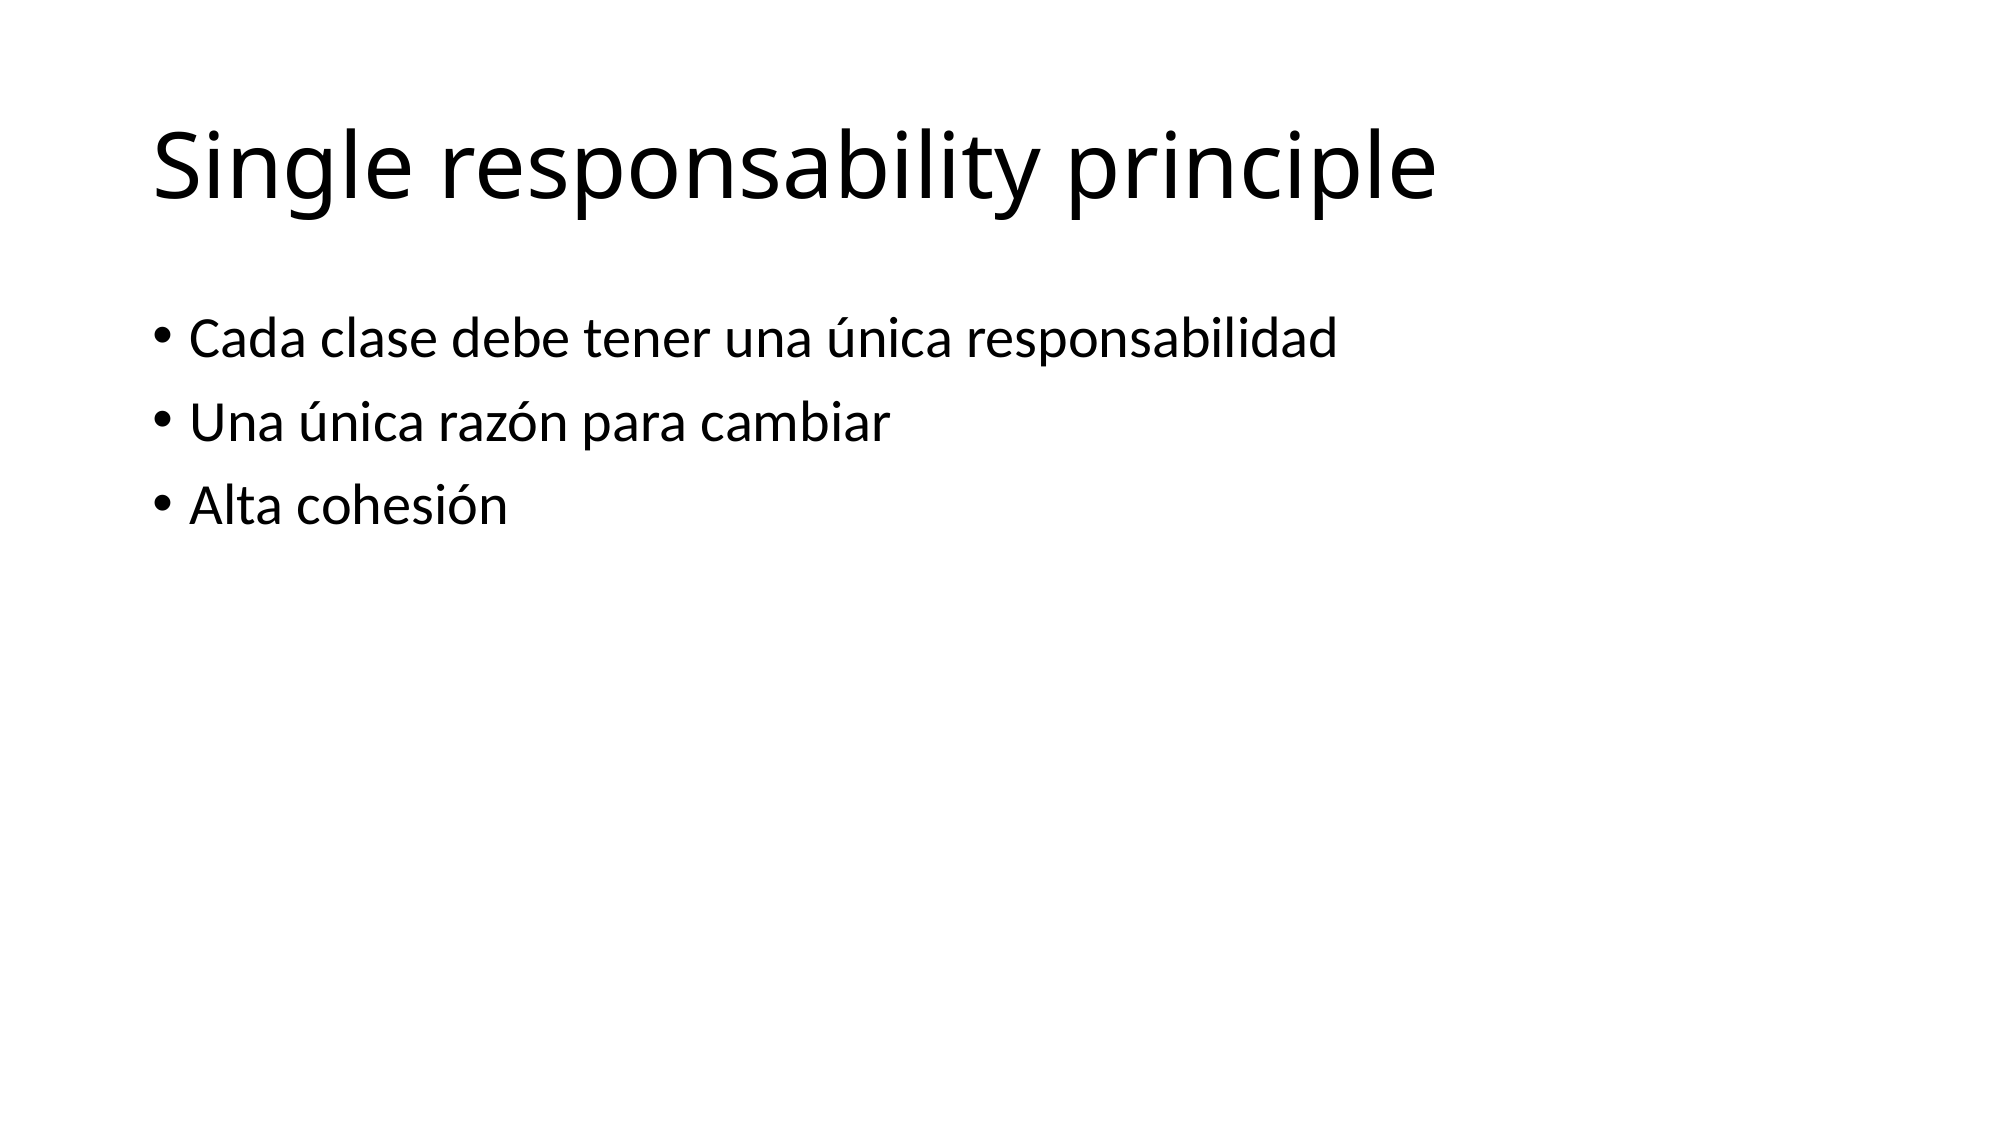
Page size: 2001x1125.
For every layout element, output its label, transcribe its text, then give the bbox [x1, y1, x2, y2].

title Single responsability principle [137, 59, 1863, 278]
list Cada clase debe tener una única responsabilidad Una única razón para cambiar Alta cohesión [137, 299, 1863, 1014]
